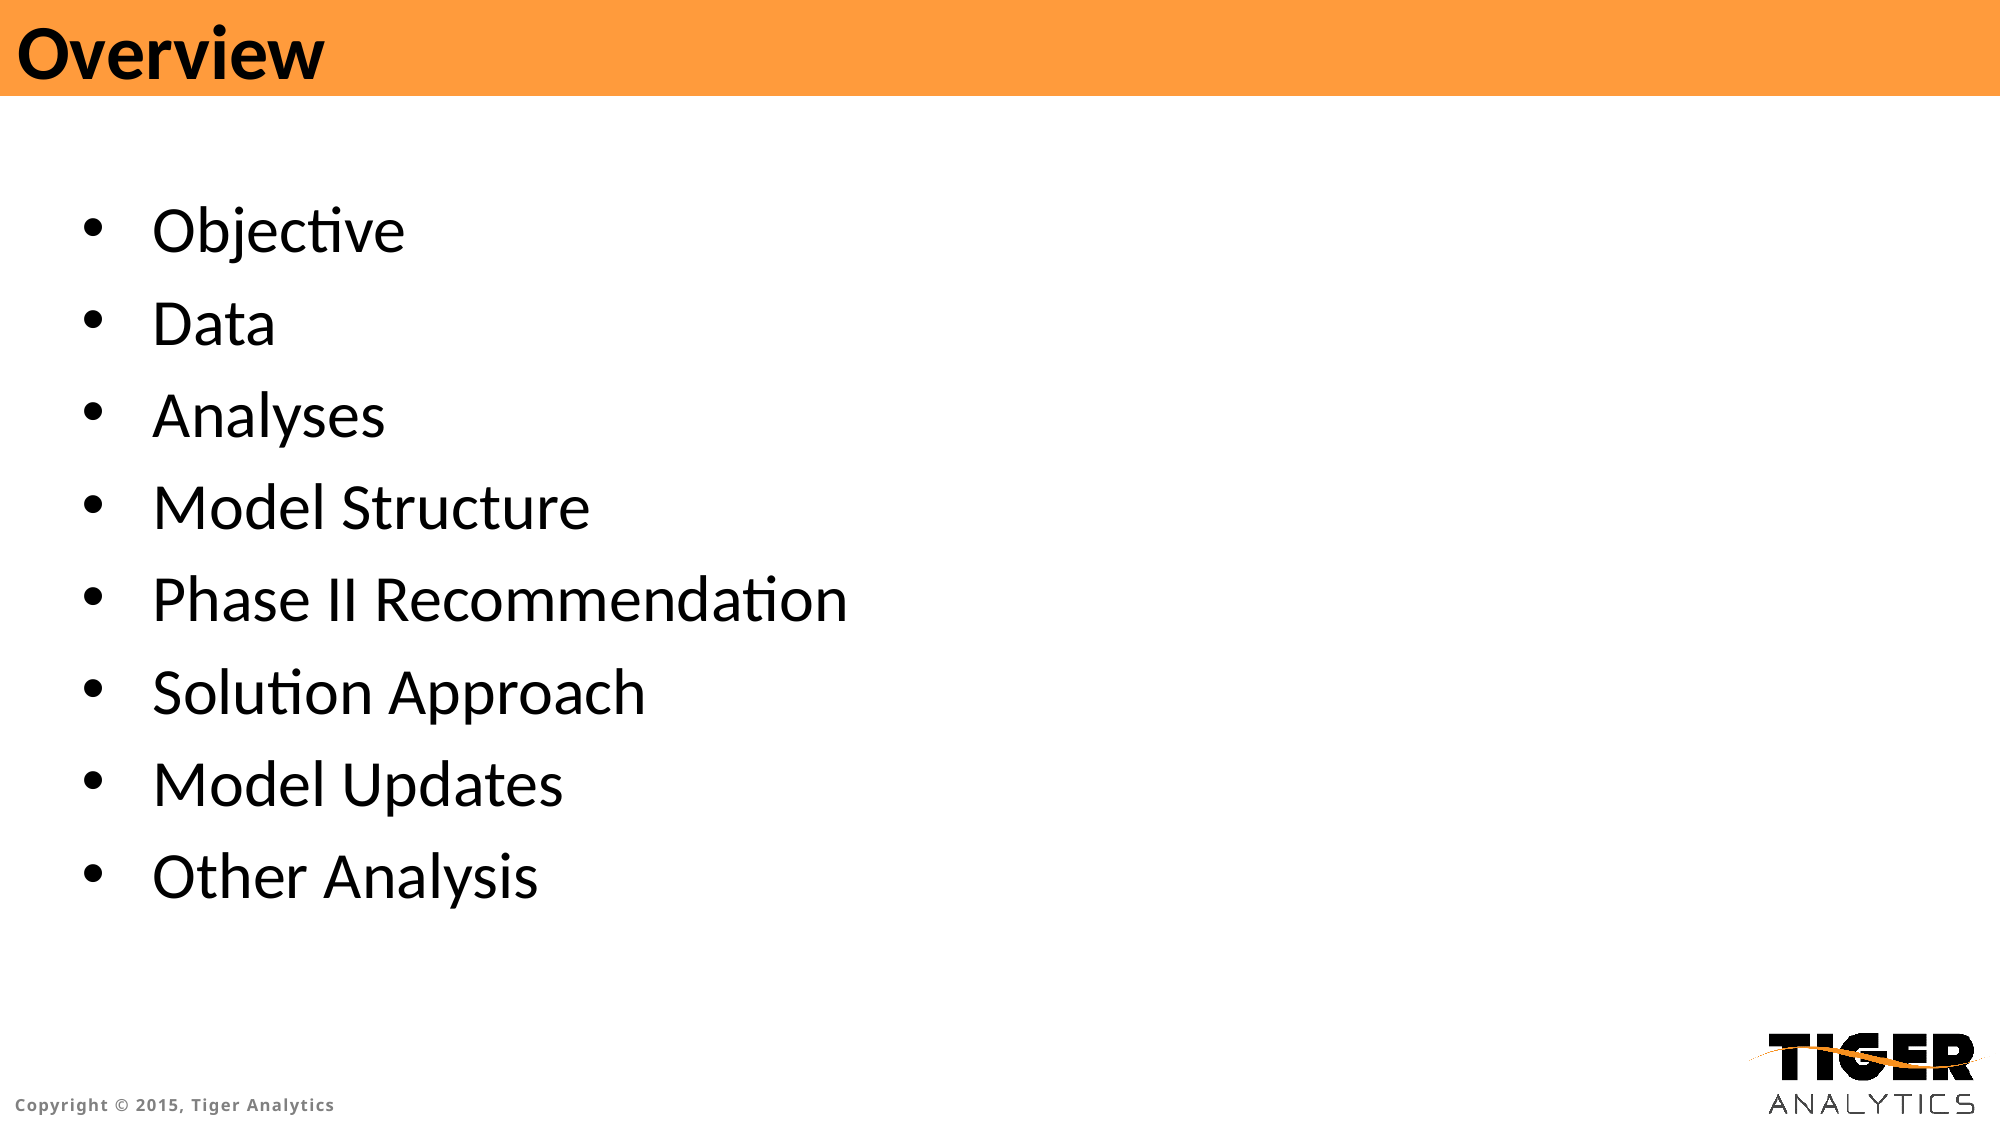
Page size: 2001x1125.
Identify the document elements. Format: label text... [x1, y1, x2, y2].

title Overview [2, 0, 1803, 96]
list Objective Data Analyses Model Structure Phase II Recommendation Solution Approach Model Updates Other Analysis [66, 179, 1867, 922]
picture [1747, 1024, 2000, 1125]
